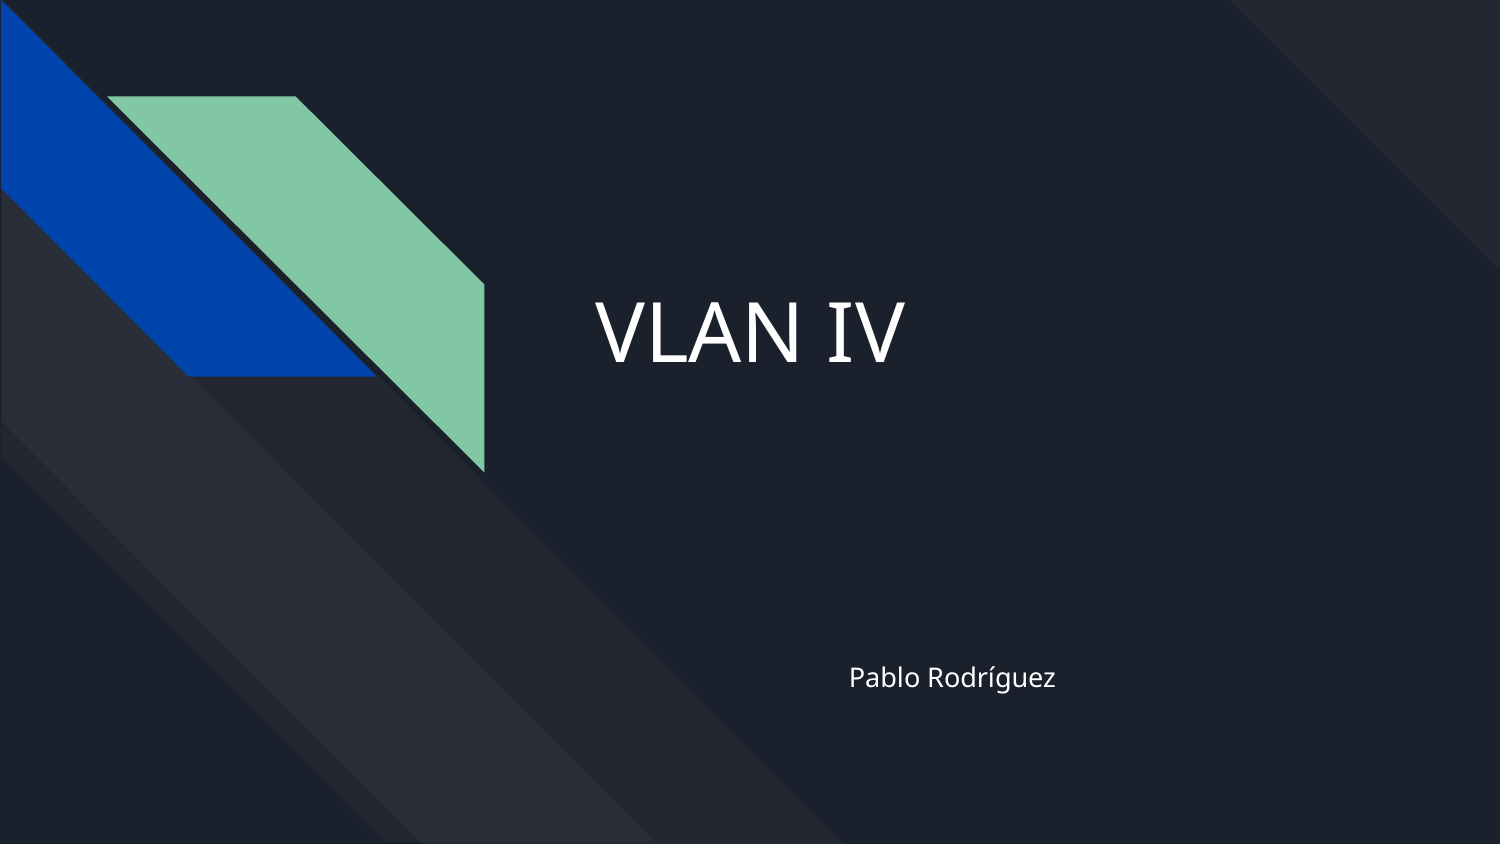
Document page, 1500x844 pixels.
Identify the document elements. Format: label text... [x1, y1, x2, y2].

title VLAN IV [580, 258, 1404, 518]
subtitle Pablo Rodríguez [833, 643, 1404, 727]
